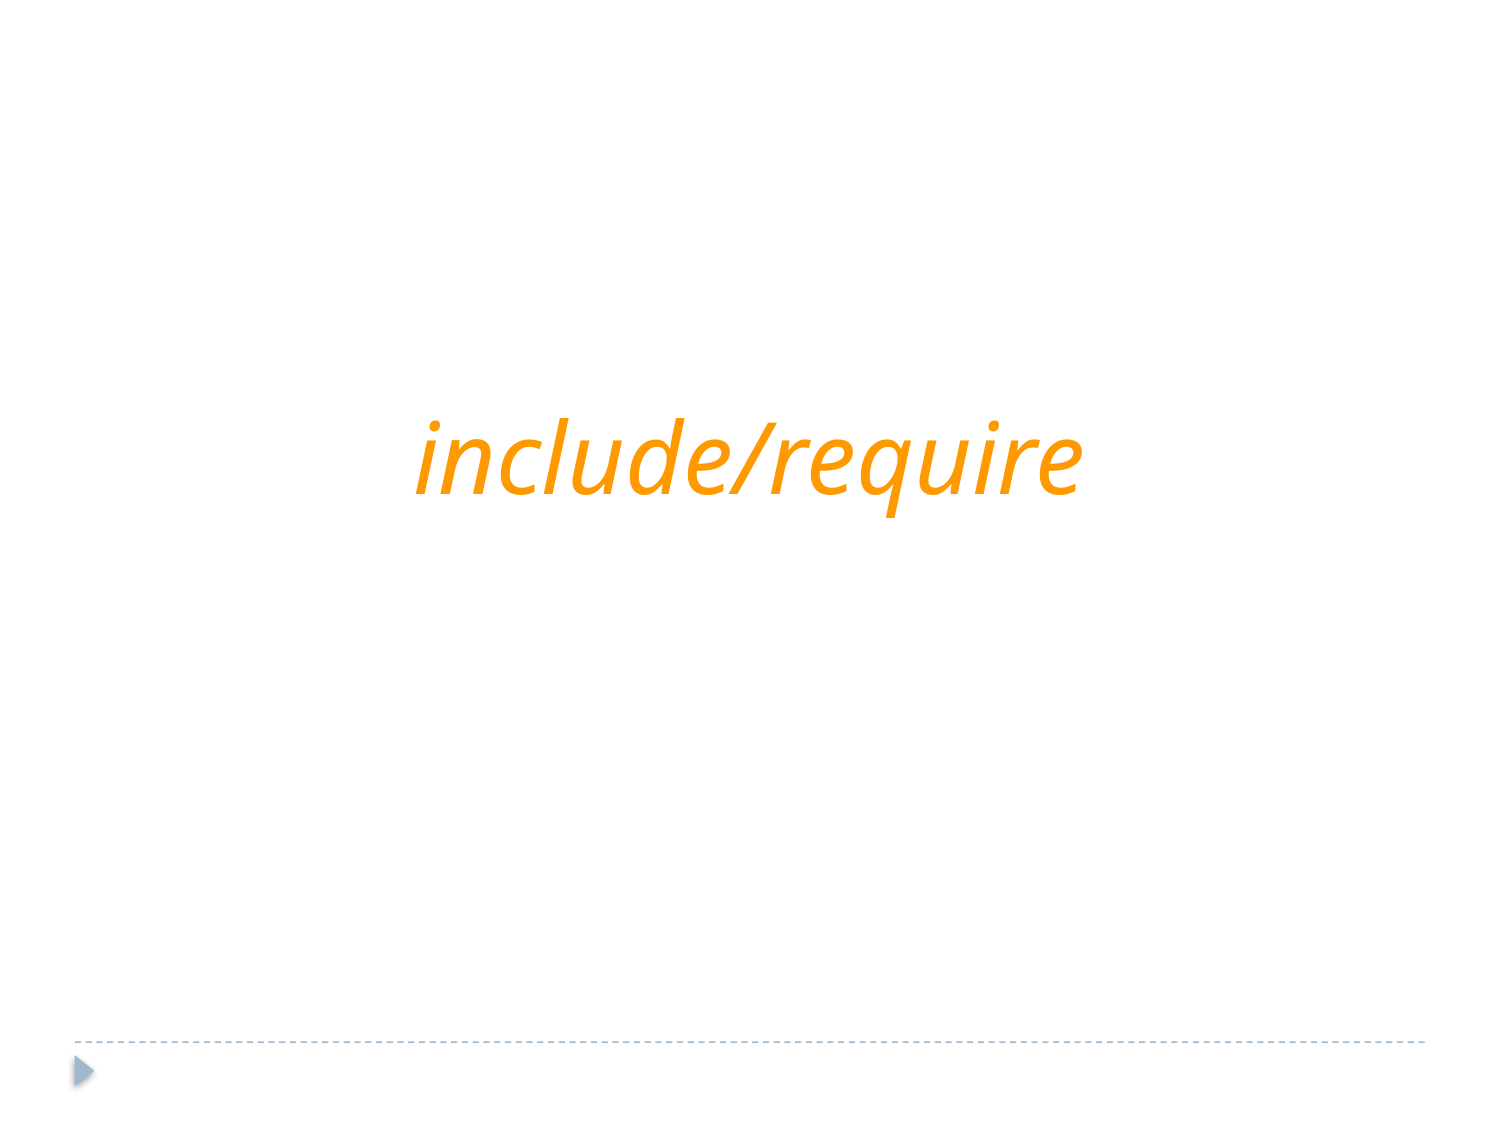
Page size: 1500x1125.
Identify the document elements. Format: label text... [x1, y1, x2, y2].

text_box include/require [24, 387, 1475, 538]
